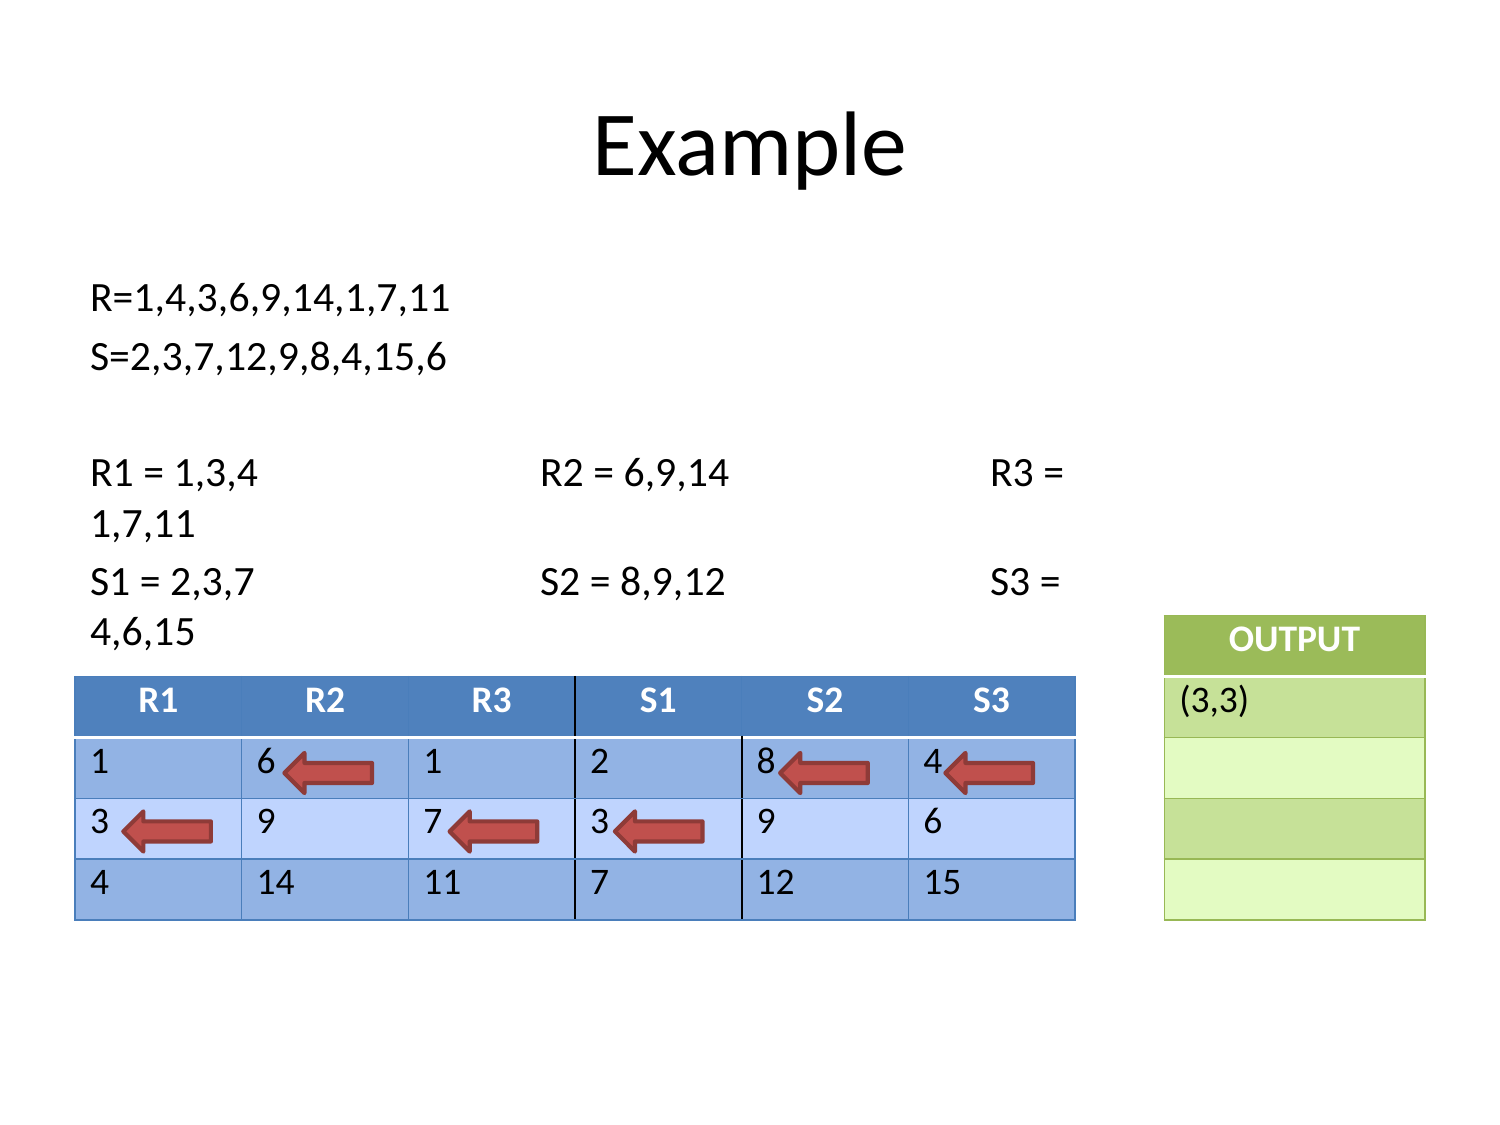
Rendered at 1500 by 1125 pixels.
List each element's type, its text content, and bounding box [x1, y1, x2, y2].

table_cell 11 [409, 860, 574, 919]
text_box [943, 750, 1036, 796]
table_cell 14 [242, 860, 408, 919]
table_cell 3 [576, 799, 741, 858]
table_cell 6 [909, 799, 1074, 858]
title Example [75, 45, 1425, 233]
table_cell 6 [242, 739, 408, 798]
table_cell 15 [909, 860, 1074, 919]
table_cell 4 [76, 860, 241, 919]
text_box [282, 750, 375, 796]
table_cell 9 [743, 799, 908, 858]
text_box [778, 750, 870, 796]
table_cell 7 [576, 860, 741, 919]
table_cell 12 [743, 860, 908, 919]
table_cell 3 [76, 799, 241, 858]
table_header R2 [242, 677, 408, 736]
text_box [447, 809, 540, 854]
table_cell 4 [909, 739, 1074, 798]
table_cell 1 [76, 739, 241, 798]
table_cell [1165, 860, 1424, 919]
table_header R1 [76, 677, 241, 736]
table_header S3 [909, 677, 1074, 736]
table_header S2 [742, 677, 908, 736]
table_cell 2 [576, 739, 741, 798]
table_header S1 [576, 677, 741, 736]
text_box [612, 809, 705, 854]
table_header OUTPUT [1165, 616, 1424, 675]
table_cell 1 [409, 739, 574, 798]
table_cell [1165, 799, 1424, 858]
table_cell [1165, 738, 1424, 798]
table_header R3 [409, 677, 574, 736]
list R=1,4,3,6,9,14,1,7,11 S=2,3,7,12,9,8,4,15,6 R1 = 1,3,4 R2 = 6,9,14 R3 = 1,7,11 S1 = 2,3,7 S2 = 8,9,12 S3 = 4,6,15 [75, 262, 1189, 1005]
table_cell 9 [242, 799, 408, 858]
text_box [121, 809, 213, 854]
table_cell (3,3) [1165, 678, 1424, 737]
table_cell 8 [743, 739, 908, 798]
table_cell 7 [409, 799, 574, 858]
